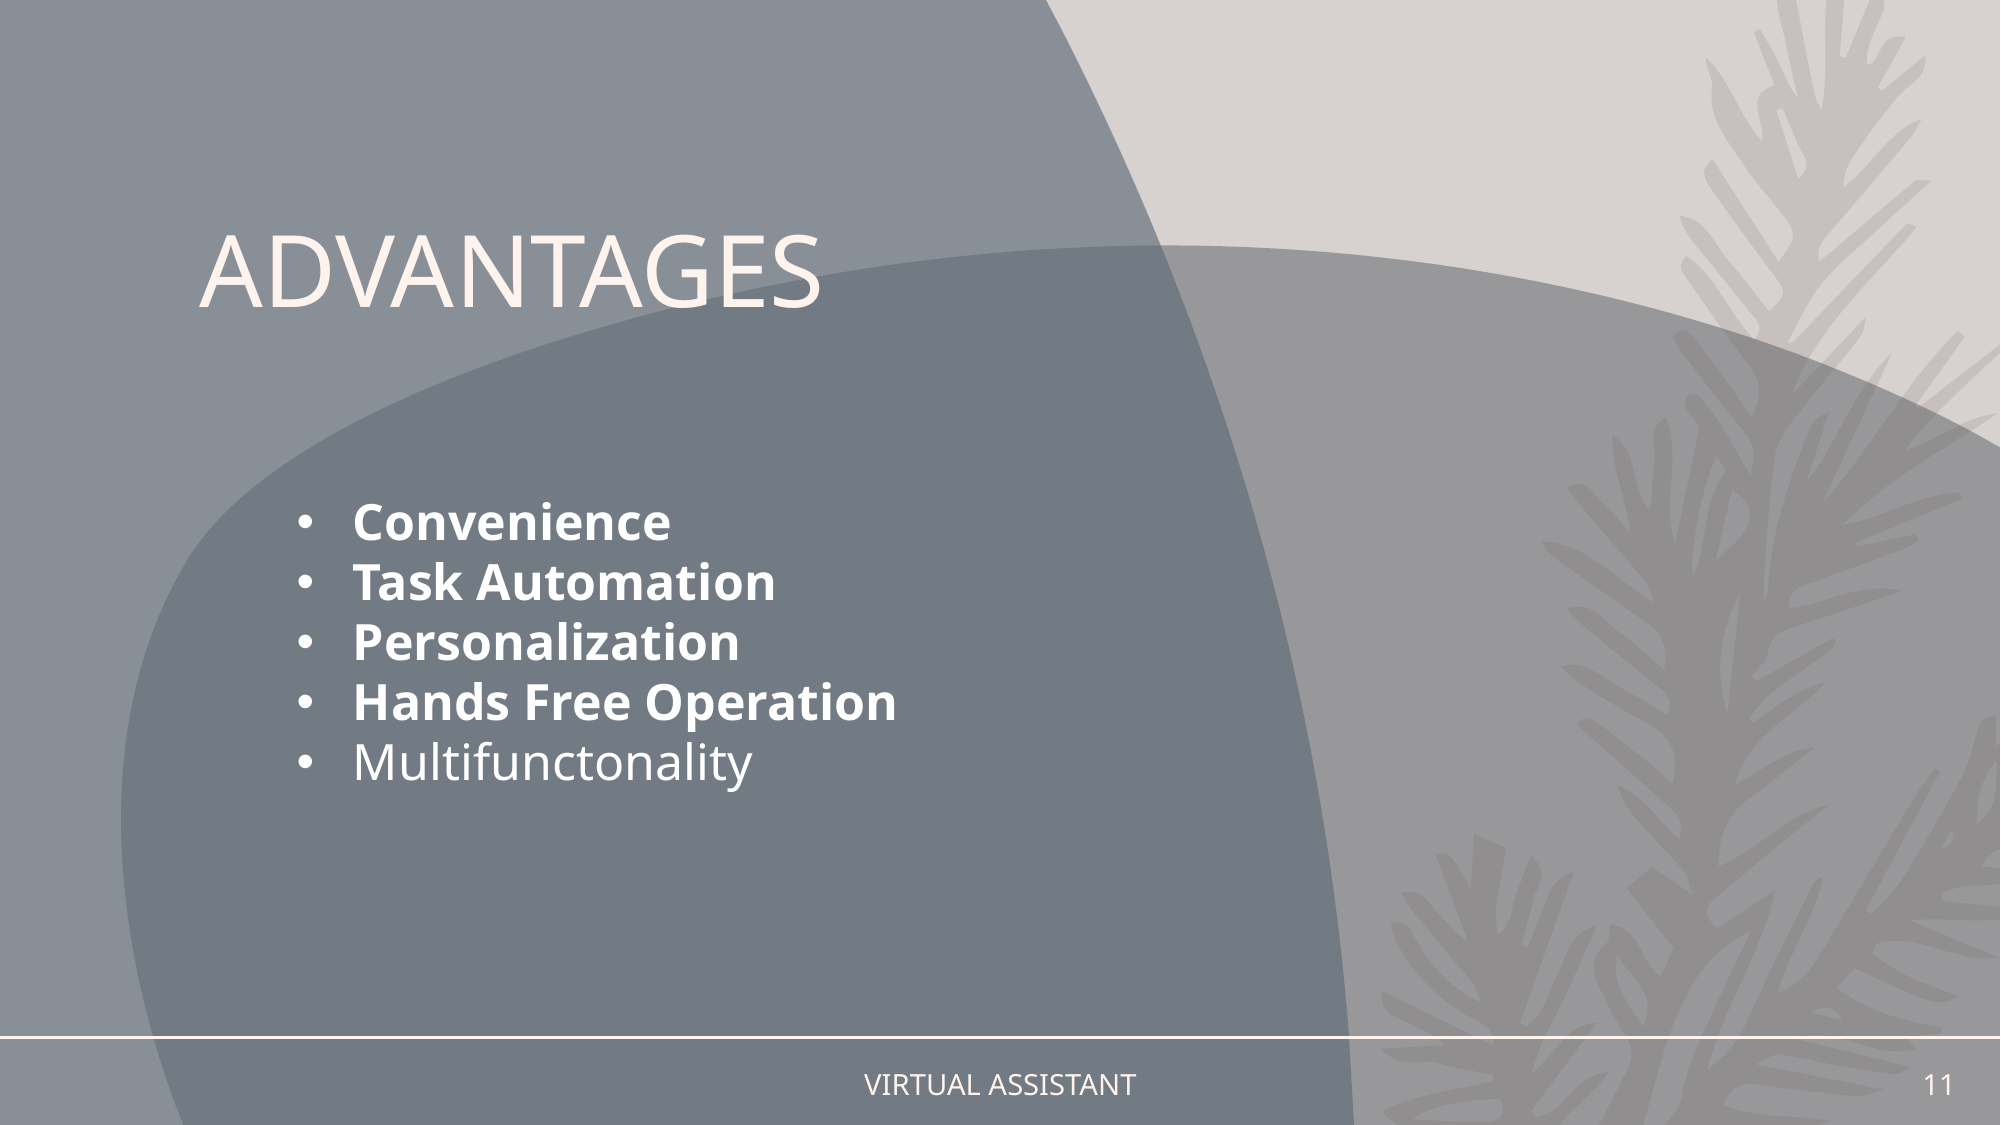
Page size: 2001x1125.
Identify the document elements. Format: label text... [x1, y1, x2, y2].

text_box Convenience Task Automation Personalization Hands Free Operation Multifunctonality [281, 483, 1965, 849]
slide_number 11 [1808, 1060, 1971, 1112]
title ADVANTAGES [184, 219, 913, 331]
footer VIRTUAL ASSISTANT [718, 1060, 1283, 1112]
